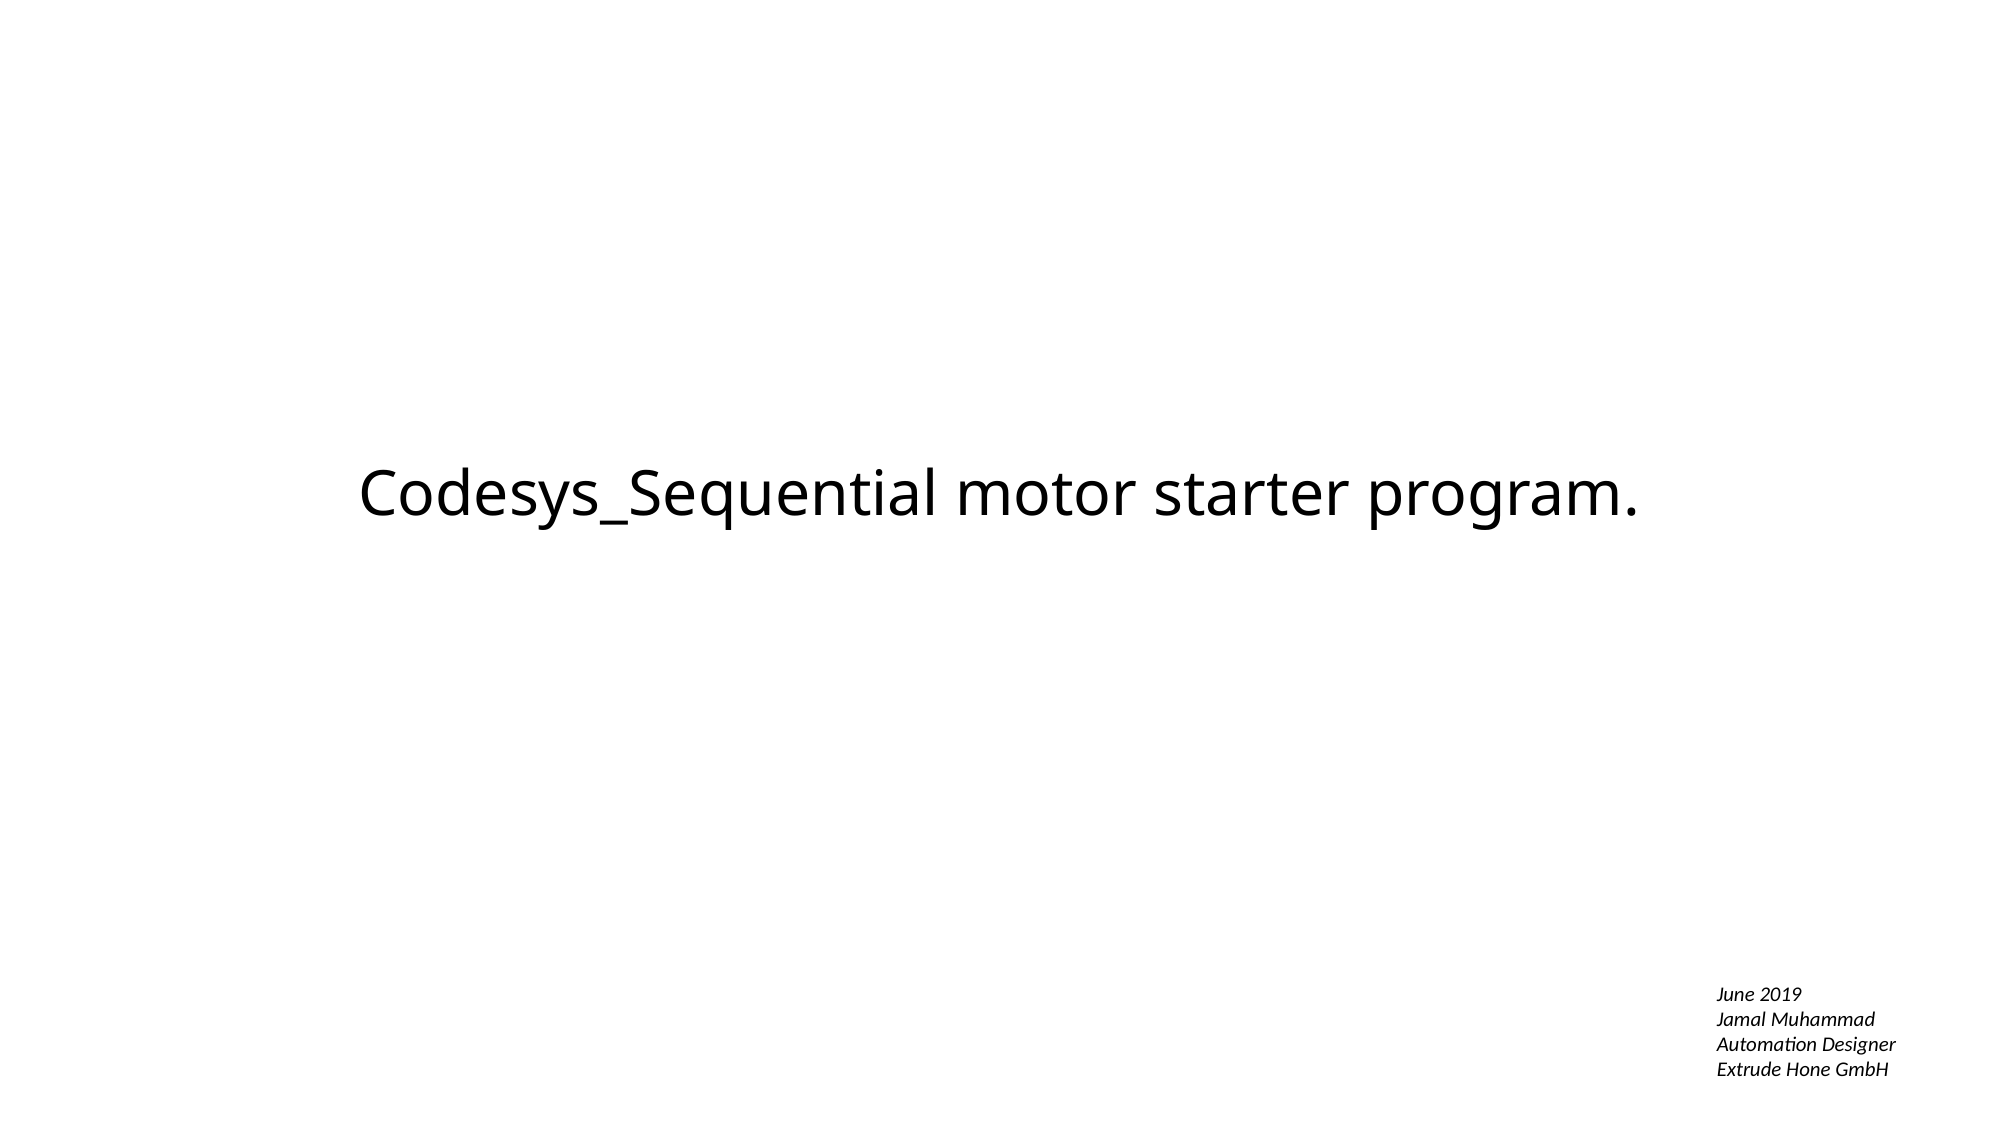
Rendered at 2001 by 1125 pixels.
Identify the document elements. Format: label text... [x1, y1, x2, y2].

text_box Codesys_Sequential motor starter program. [193, 453, 1807, 672]
text_box June 2019 Jamal Muhammad Automation Designer Extrude Hone GmbH [1702, 973, 1912, 1089]
